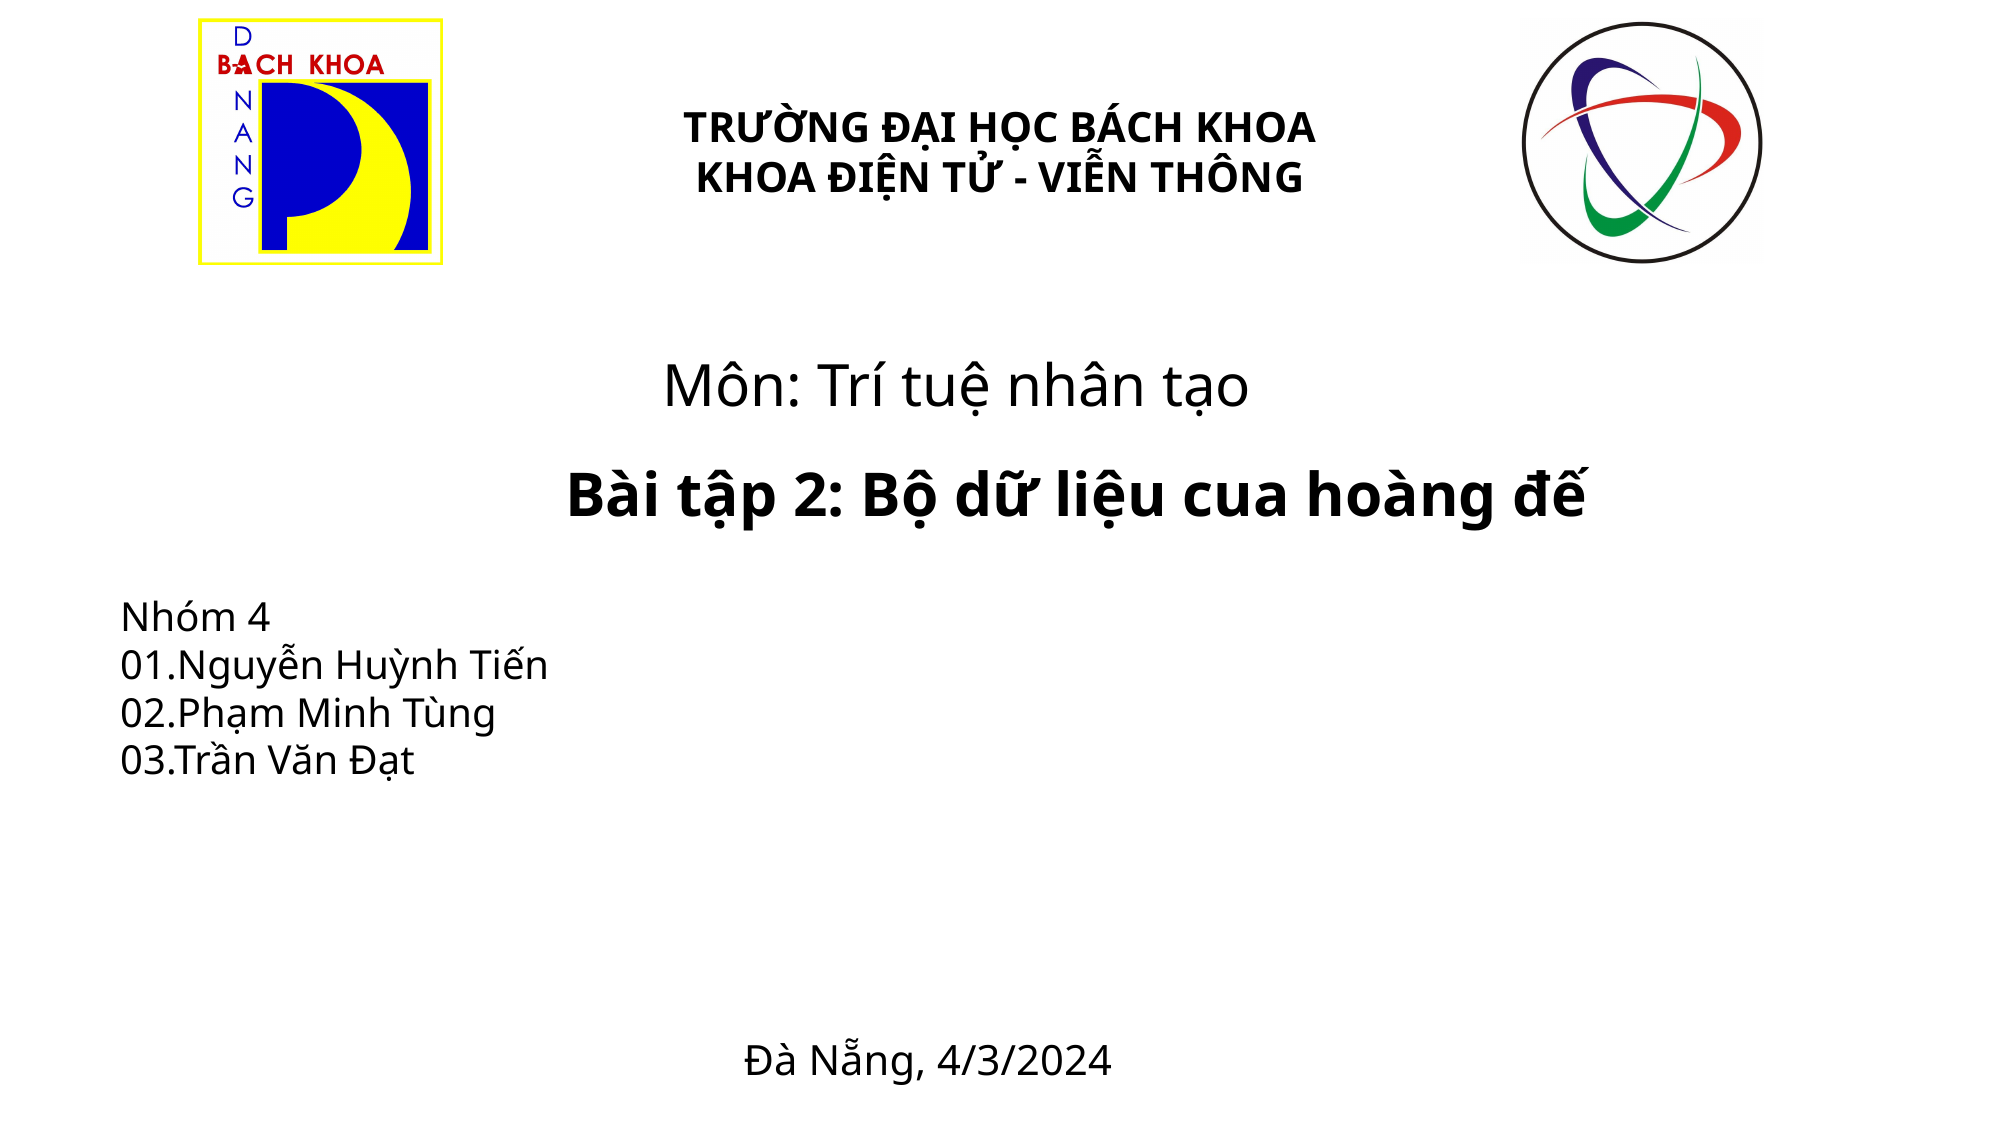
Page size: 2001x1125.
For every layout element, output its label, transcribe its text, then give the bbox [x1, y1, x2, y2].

picture [1519, 18, 1764, 264]
text_box Nhóm 4 01.Nguyễn Huỳnh Tiến 02.Phạm Minh Tùng 03.Trần Văn Đạt [105, 583, 671, 830]
picture [198, 18, 443, 265]
text_box Đà Nẵng, 4/3/2024 [728, 1026, 1179, 1092]
text_box Môn: Trí tuệ nhân tạo [647, 340, 1378, 426]
text_box Bài tập 2: Bộ dữ liệu cua hoàng đế [516, 448, 1638, 561]
text_box TRƯỜNG ĐẠI HỌC BÁCH KHOA KHOA ĐIỆN TỬ - VIỄN THÔNG [575, 93, 1425, 207]
